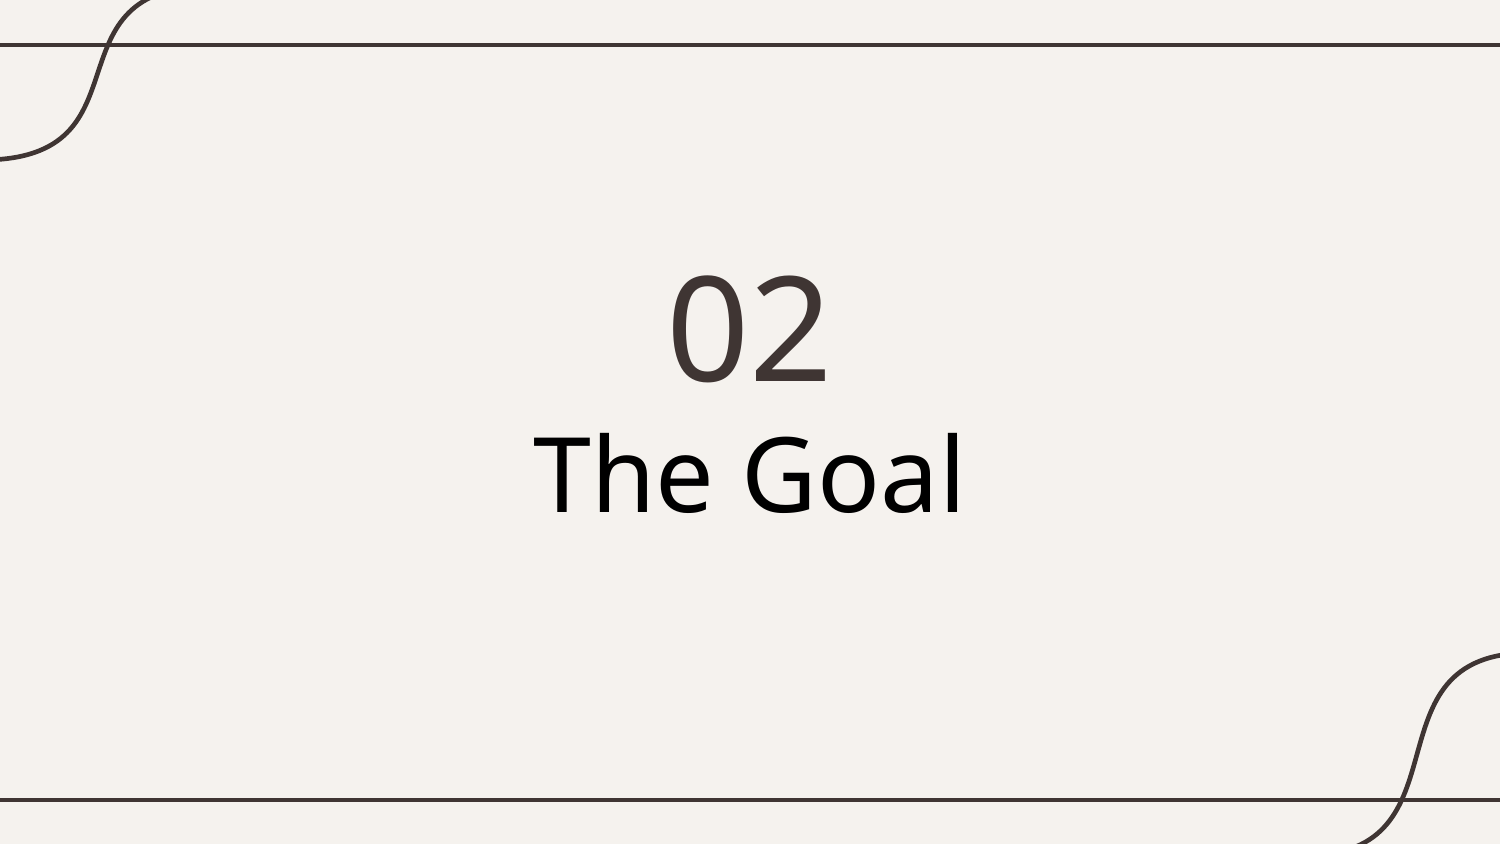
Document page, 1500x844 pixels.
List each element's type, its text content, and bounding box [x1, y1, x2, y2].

title The Goal [445, 417, 1055, 524]
title 02 [614, 242, 886, 404]
